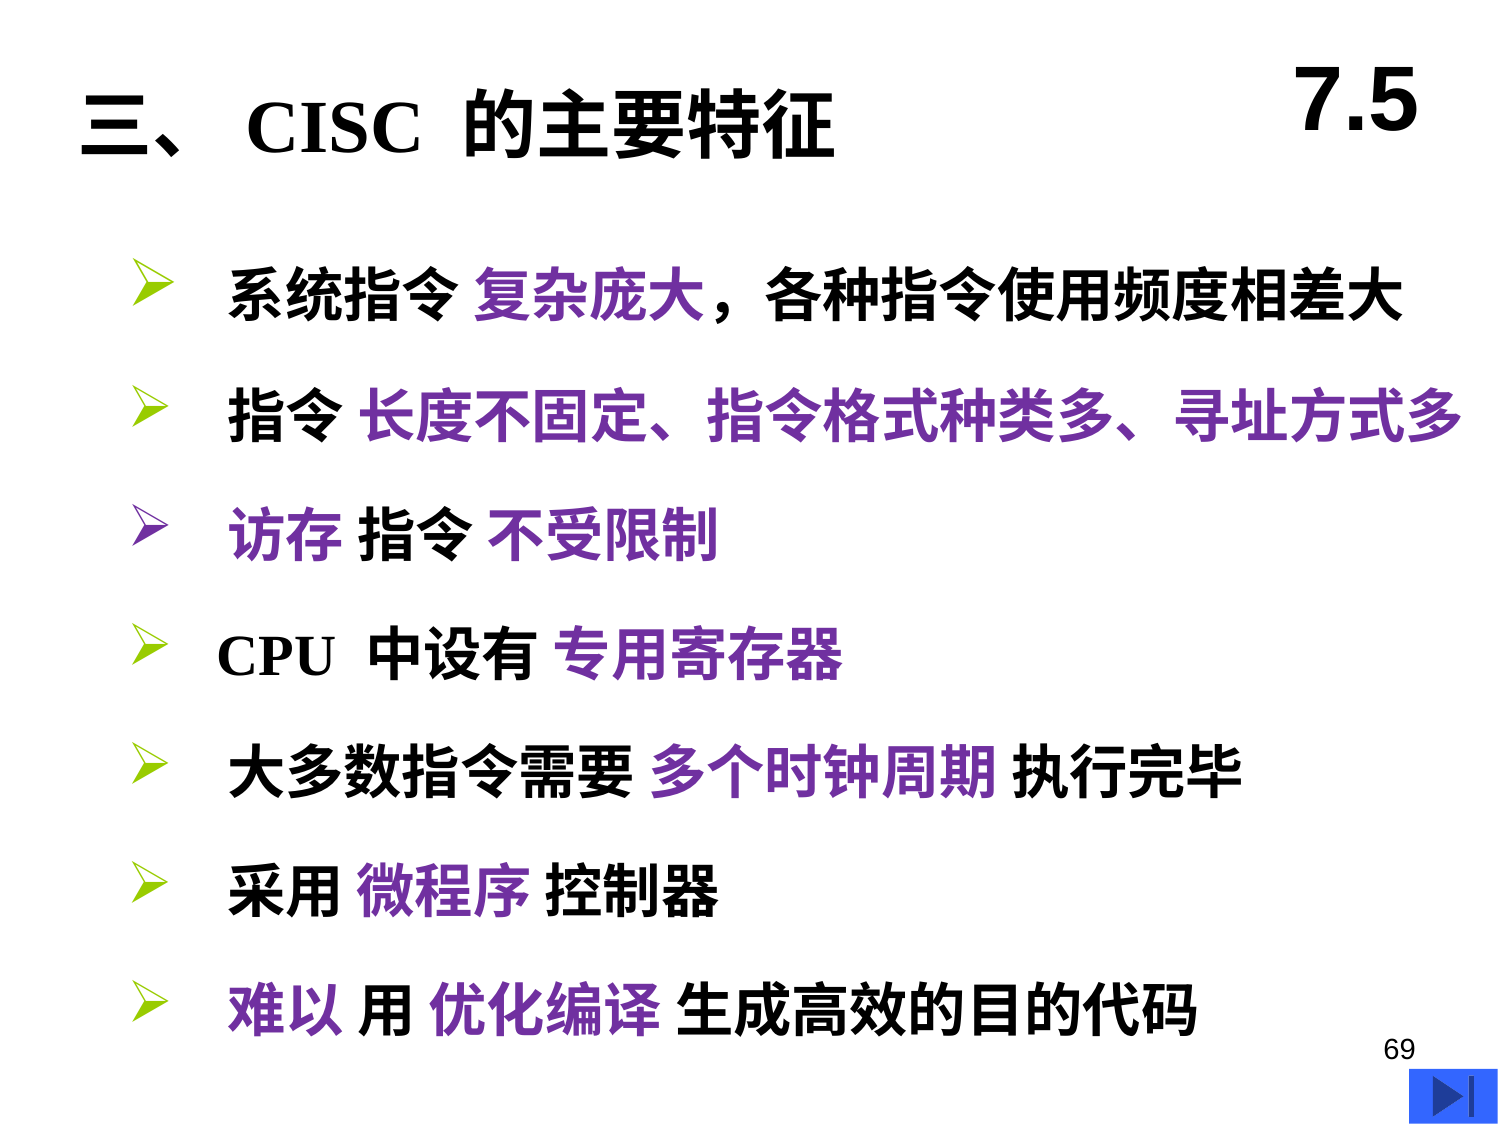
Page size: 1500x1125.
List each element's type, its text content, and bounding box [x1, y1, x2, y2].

text_box 三、CISC 的主要特征 [62, 69, 975, 175]
text_box 访存 指令 不受限制 [112, 490, 892, 576]
text_box [1409, 1068, 1498, 1124]
text_box 难以 用 优化编译 生成高效的目的代码 [112, 965, 1317, 1051]
text_box CPU 中设有 专用寄存器 [112, 609, 1152, 695]
slide_number 69 [1080, 1022, 1431, 1102]
text_box 系统指令 复杂庞大，各种指令使用频度相差大 [112, 242, 1447, 338]
text_box 指令 长度不固定、指令格式种类多、寻址方式多 [112, 371, 1500, 457]
text_box 7.5 [1262, 24, 1450, 163]
text_box 采用 微程序 控制器 [112, 846, 875, 932]
text_box 大多数指令需要 多个时钟周期 执行完毕 [112, 728, 1363, 813]
